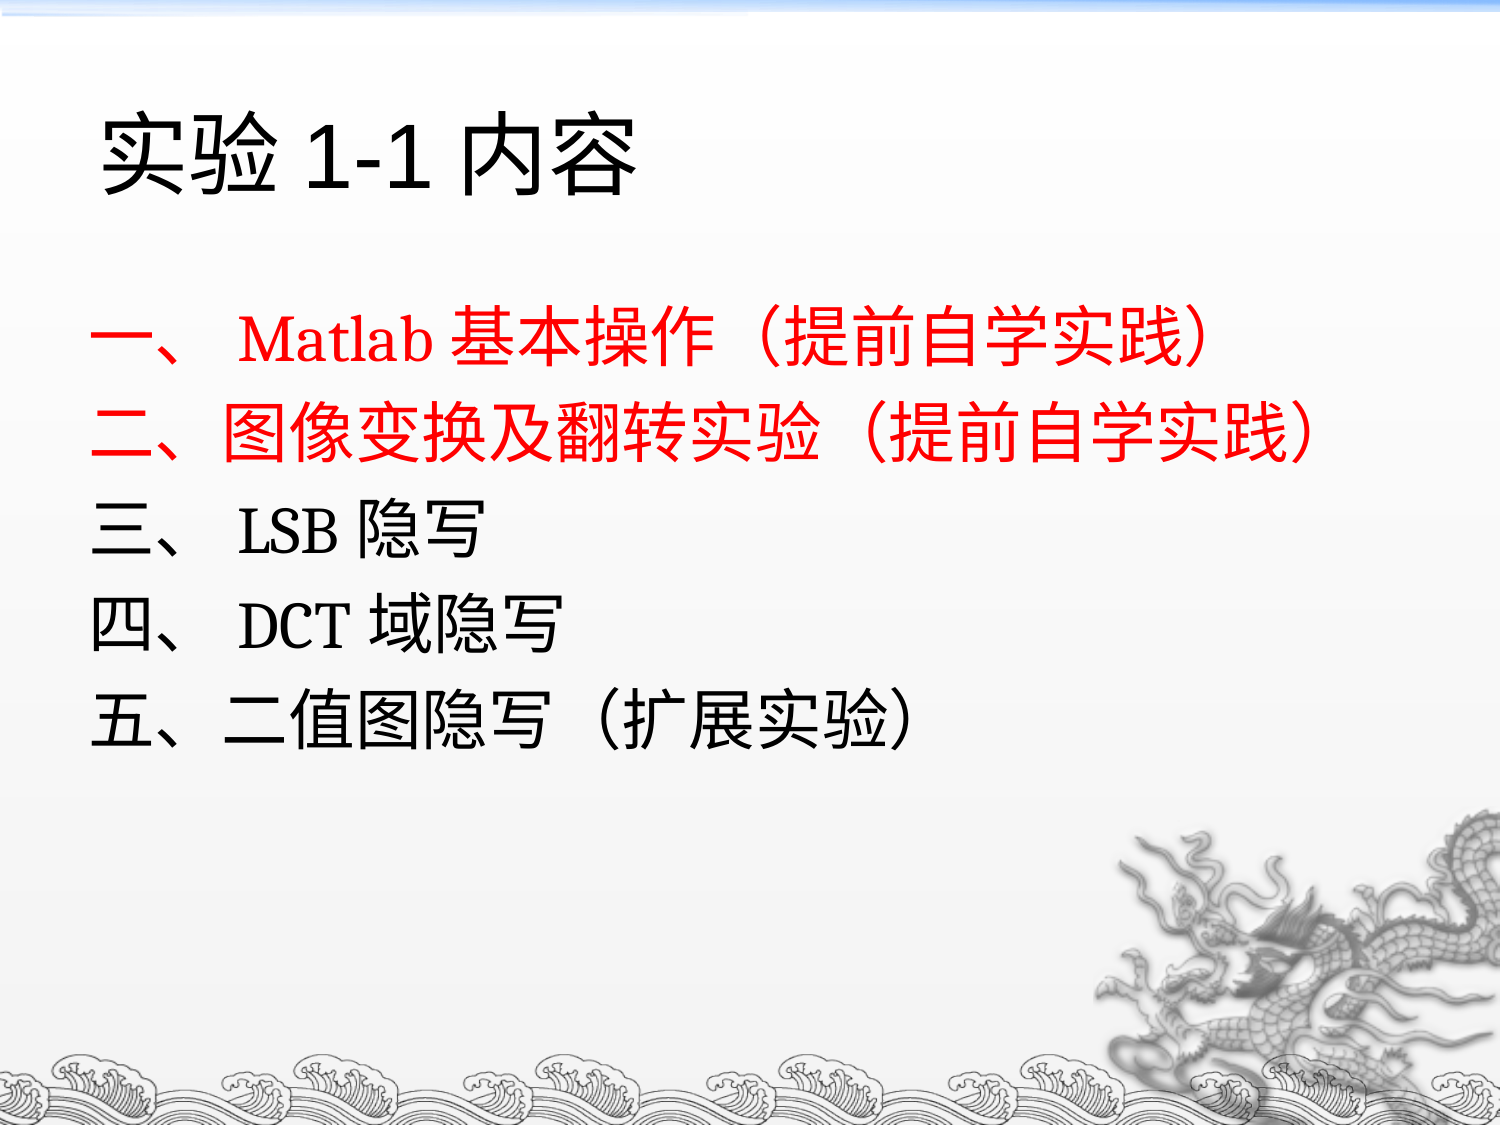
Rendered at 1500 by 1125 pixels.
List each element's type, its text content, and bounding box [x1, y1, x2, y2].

picture [0, 0, 1500, 19]
title 实验1-1内容 [82, 58, 1320, 247]
list 一、Matlab基本操作（提前自学实践） 二、图像变换及翻转实验（提前自学实践） 三、LSB隐写 四、DCT域隐写 五、二值图隐写（扩展实验） [73, 271, 1424, 988]
